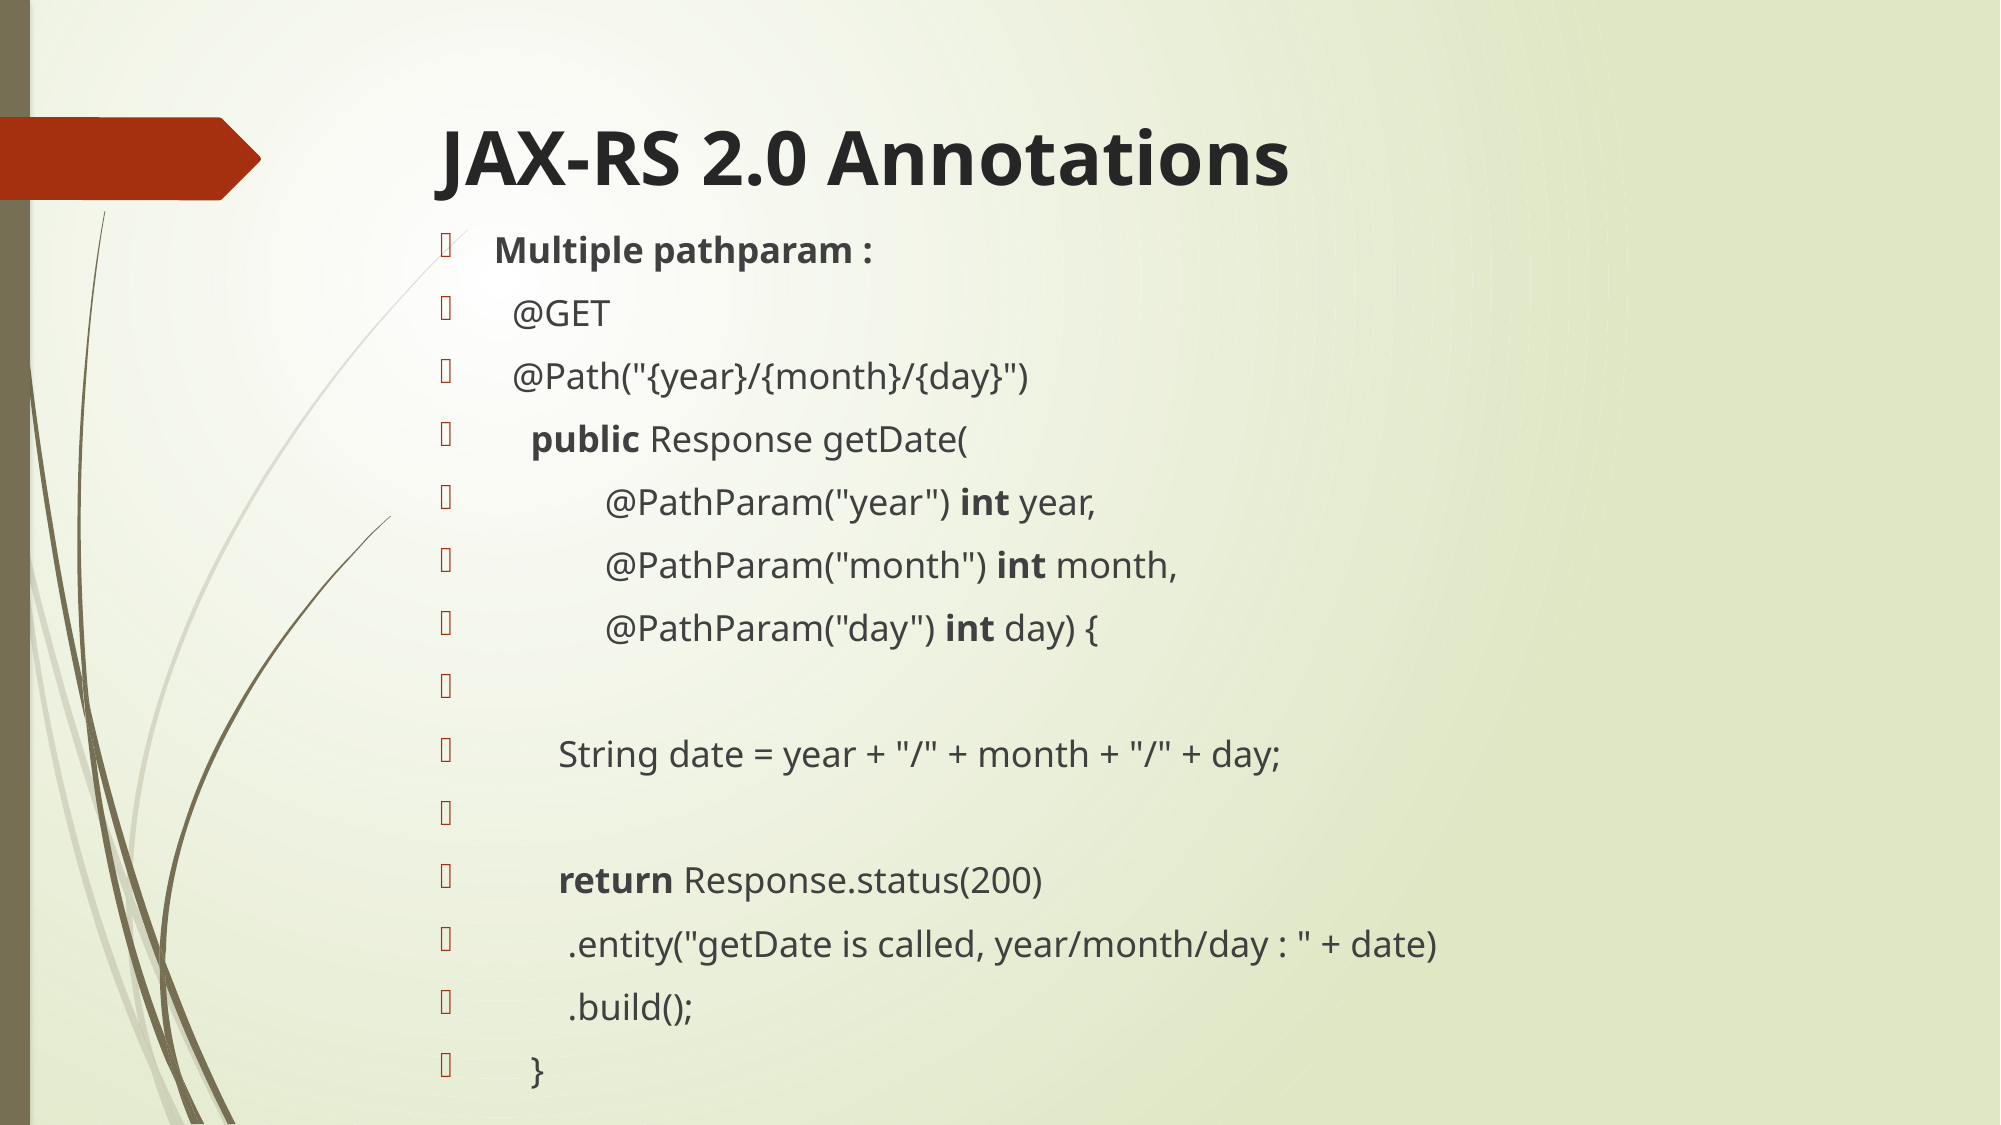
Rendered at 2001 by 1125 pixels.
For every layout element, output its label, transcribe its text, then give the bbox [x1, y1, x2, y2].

list Multiple pathparam : @GET @Path("{year}/{month}/{day}") public Response getDate( @PathParam("year") int year, @PathParam("month") int month, @PathParam("day") int day) { String date = year + "/" + month + "/" + day; return Response.status(200) .entity("getDate is called, year/month/day : " + date) .build(); } [424, 219, 1957, 1101]
title JAX-RS 2.0 Annotations [425, 102, 1888, 219]
